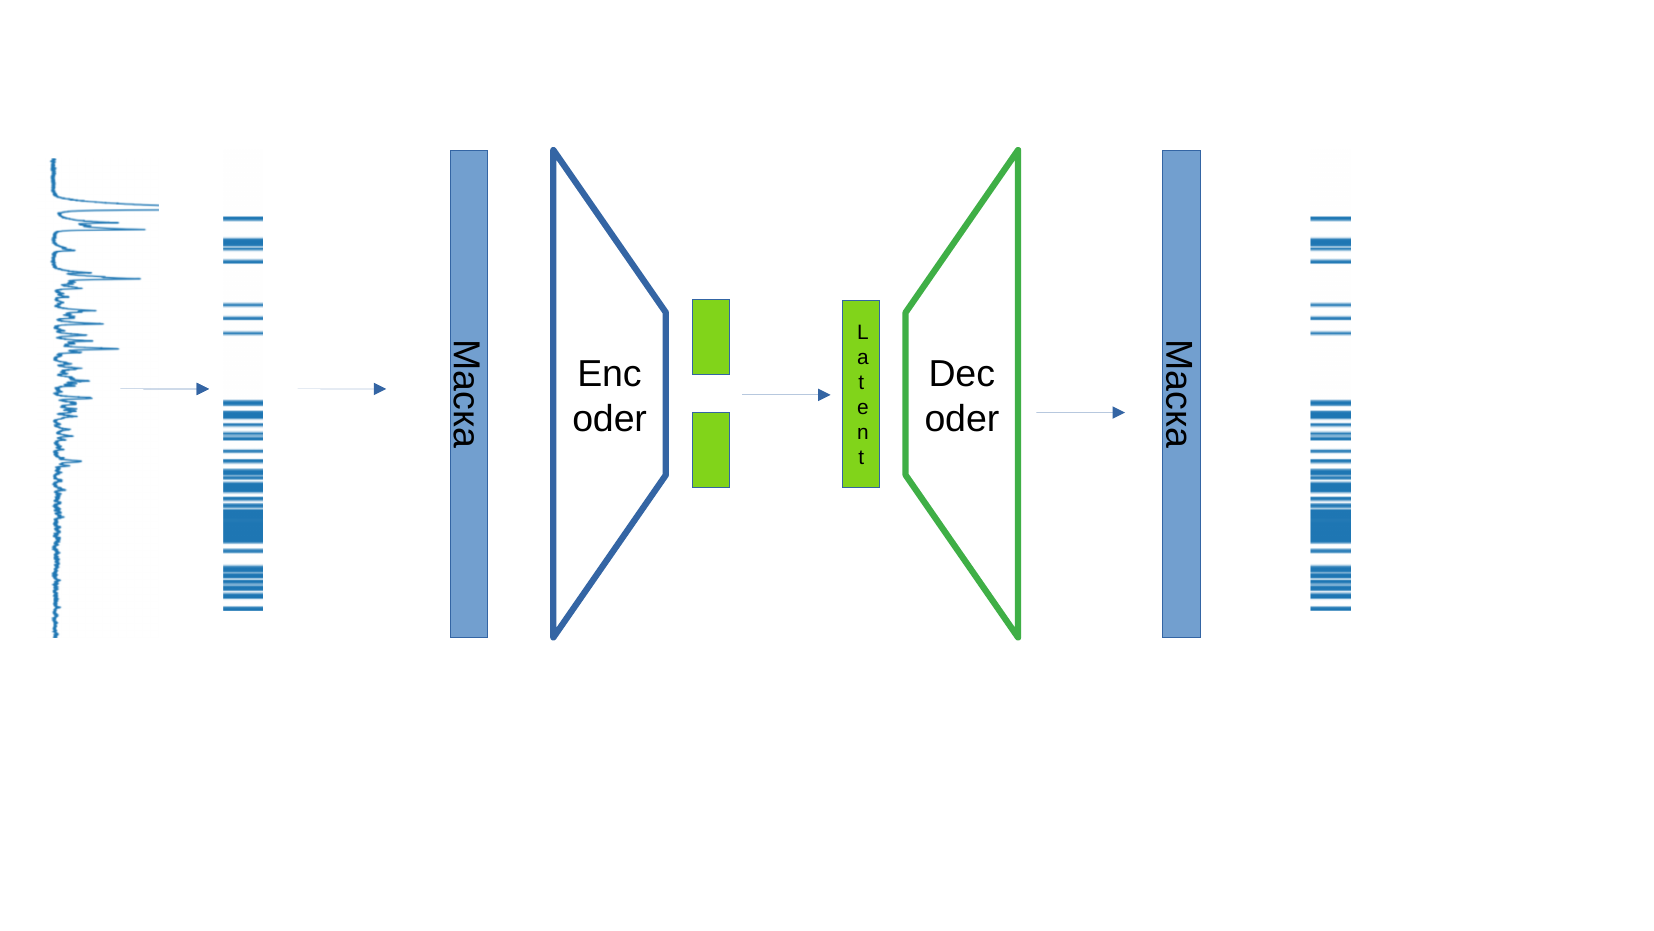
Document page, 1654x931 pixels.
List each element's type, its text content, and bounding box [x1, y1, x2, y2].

text_box Маска [450, 150, 488, 638]
text_box [742, 388, 831, 402]
text_box [692, 299, 730, 375]
picture [0, 150, 474, 638]
text_box [1036, 406, 1126, 419]
text_box [692, 412, 730, 488]
text_box Маска [1162, 400, 1201, 638]
text_box Маска [1162, 150, 1201, 360]
picture [1099, 150, 1561, 610]
text_box Latent [842, 300, 880, 488]
